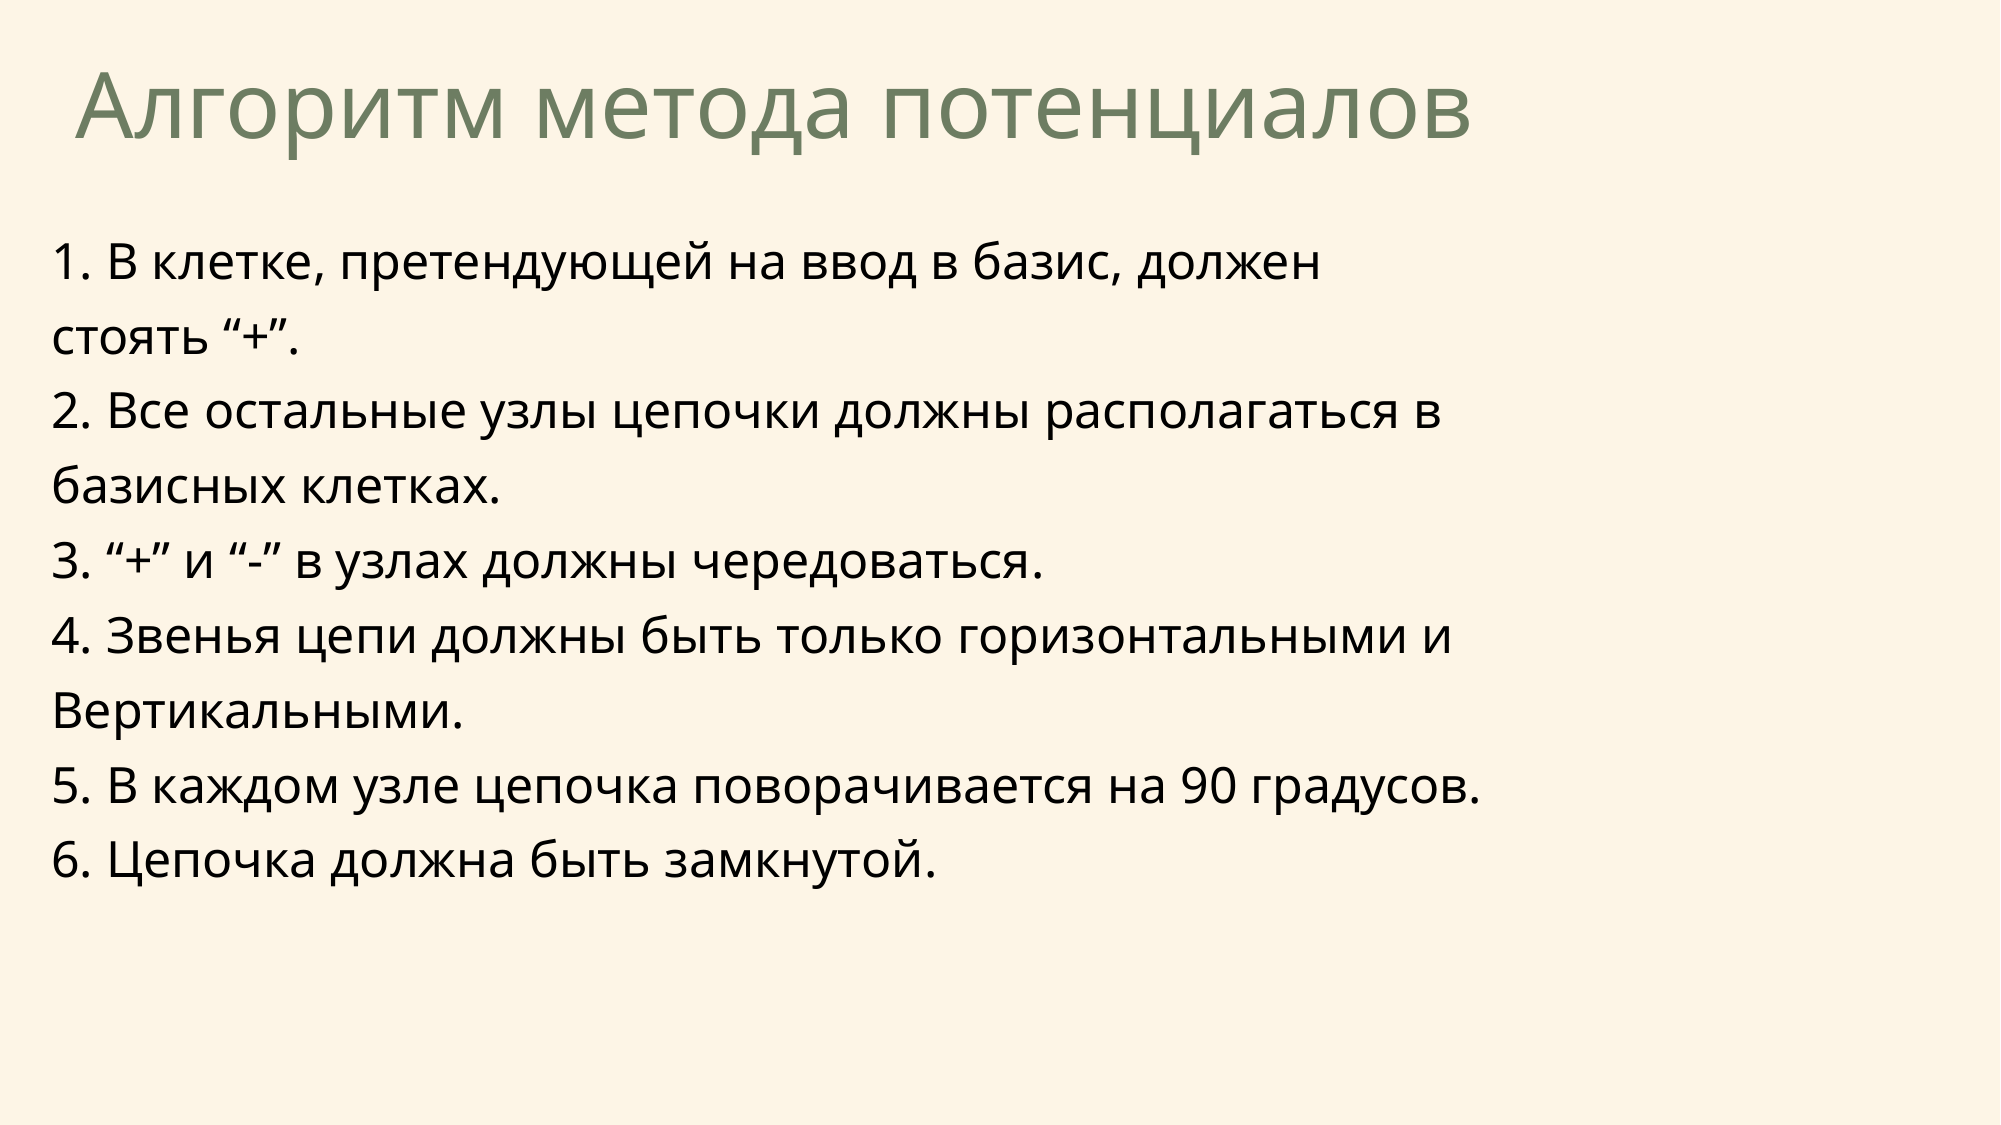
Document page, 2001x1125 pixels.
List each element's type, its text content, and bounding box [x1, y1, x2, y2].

list 1. В клетке, претендующей на ввод в базис, должен стоять “+”. 2. Все остальные узлы цепочки должны располагаться в базисных клетках. 3. “+” и “-” в узлах должны чередоваться. 4. Звенья цепи должны быть только горизонтальными и Вертикальными. 5. В каждом узле цепочка поворачивается на 90 градусов. 6. Цепочка должна быть замкнутой. [36, 158, 1689, 967]
title Алгоритм метода потенциалов [60, 0, 1786, 218]
